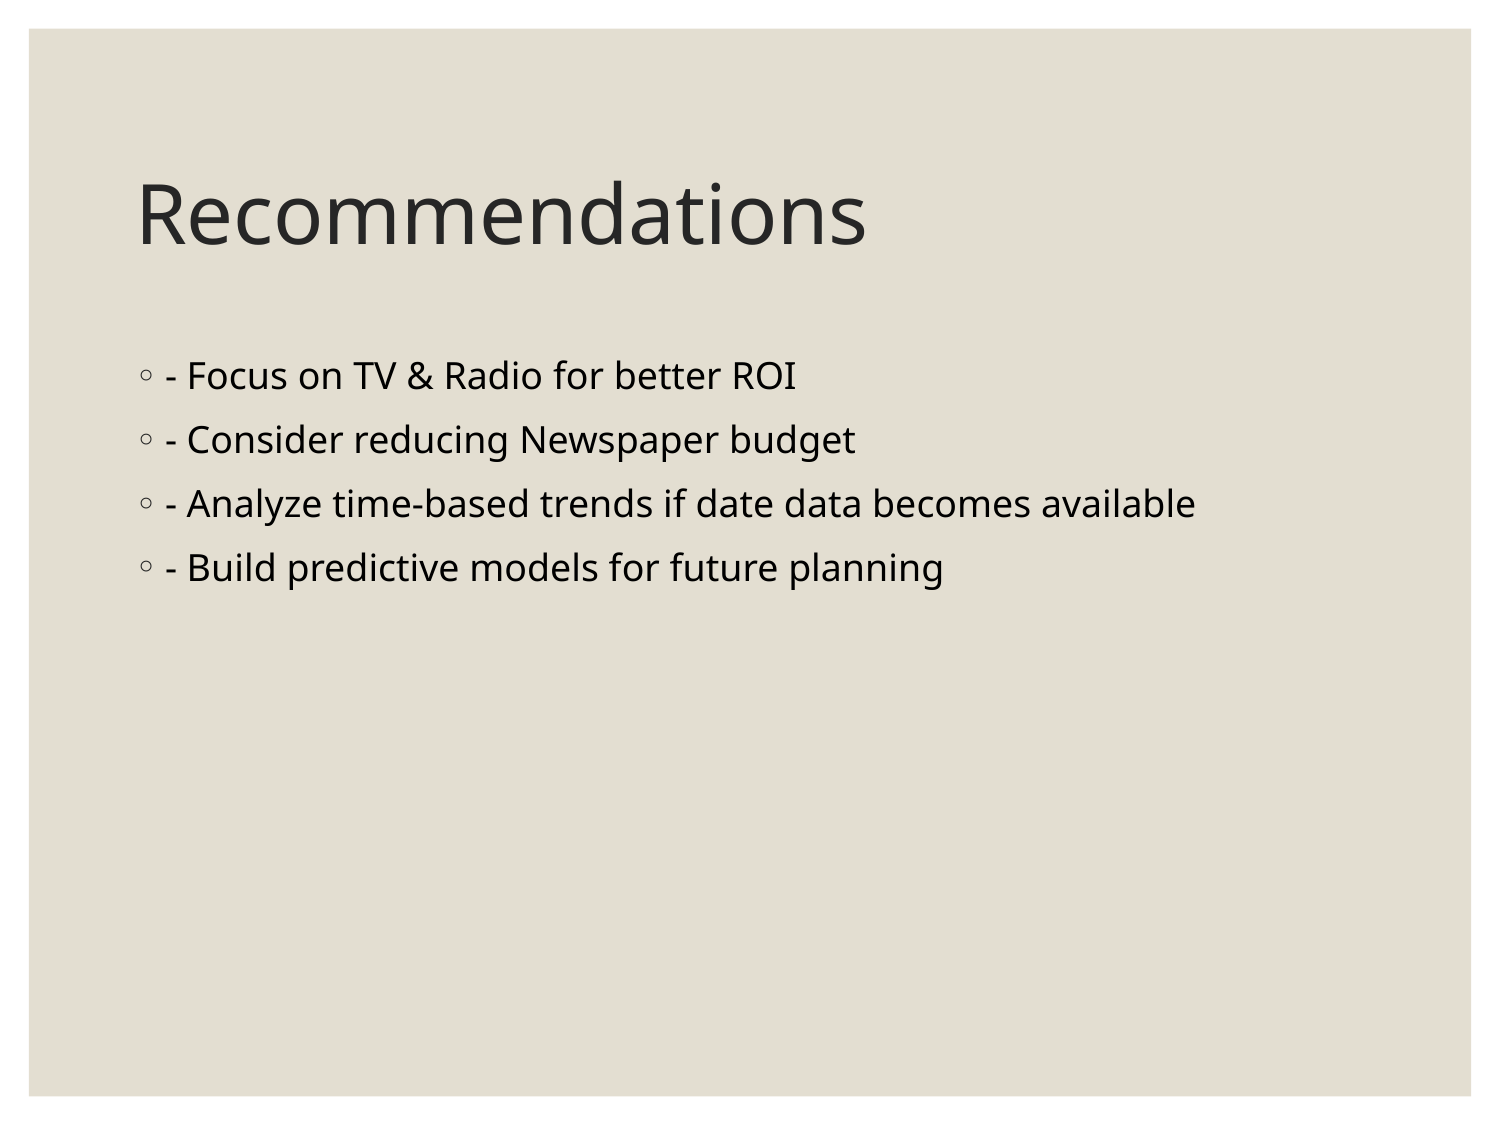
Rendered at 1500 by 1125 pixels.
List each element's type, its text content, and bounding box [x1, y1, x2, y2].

title Recommendations [120, 105, 1380, 331]
list - Focus on TV & Radio for better ROI - Consider reducing Newspaper budget - Analyze time-based trends if date data becomes available - Build predictive models for future planning [120, 345, 1380, 990]
